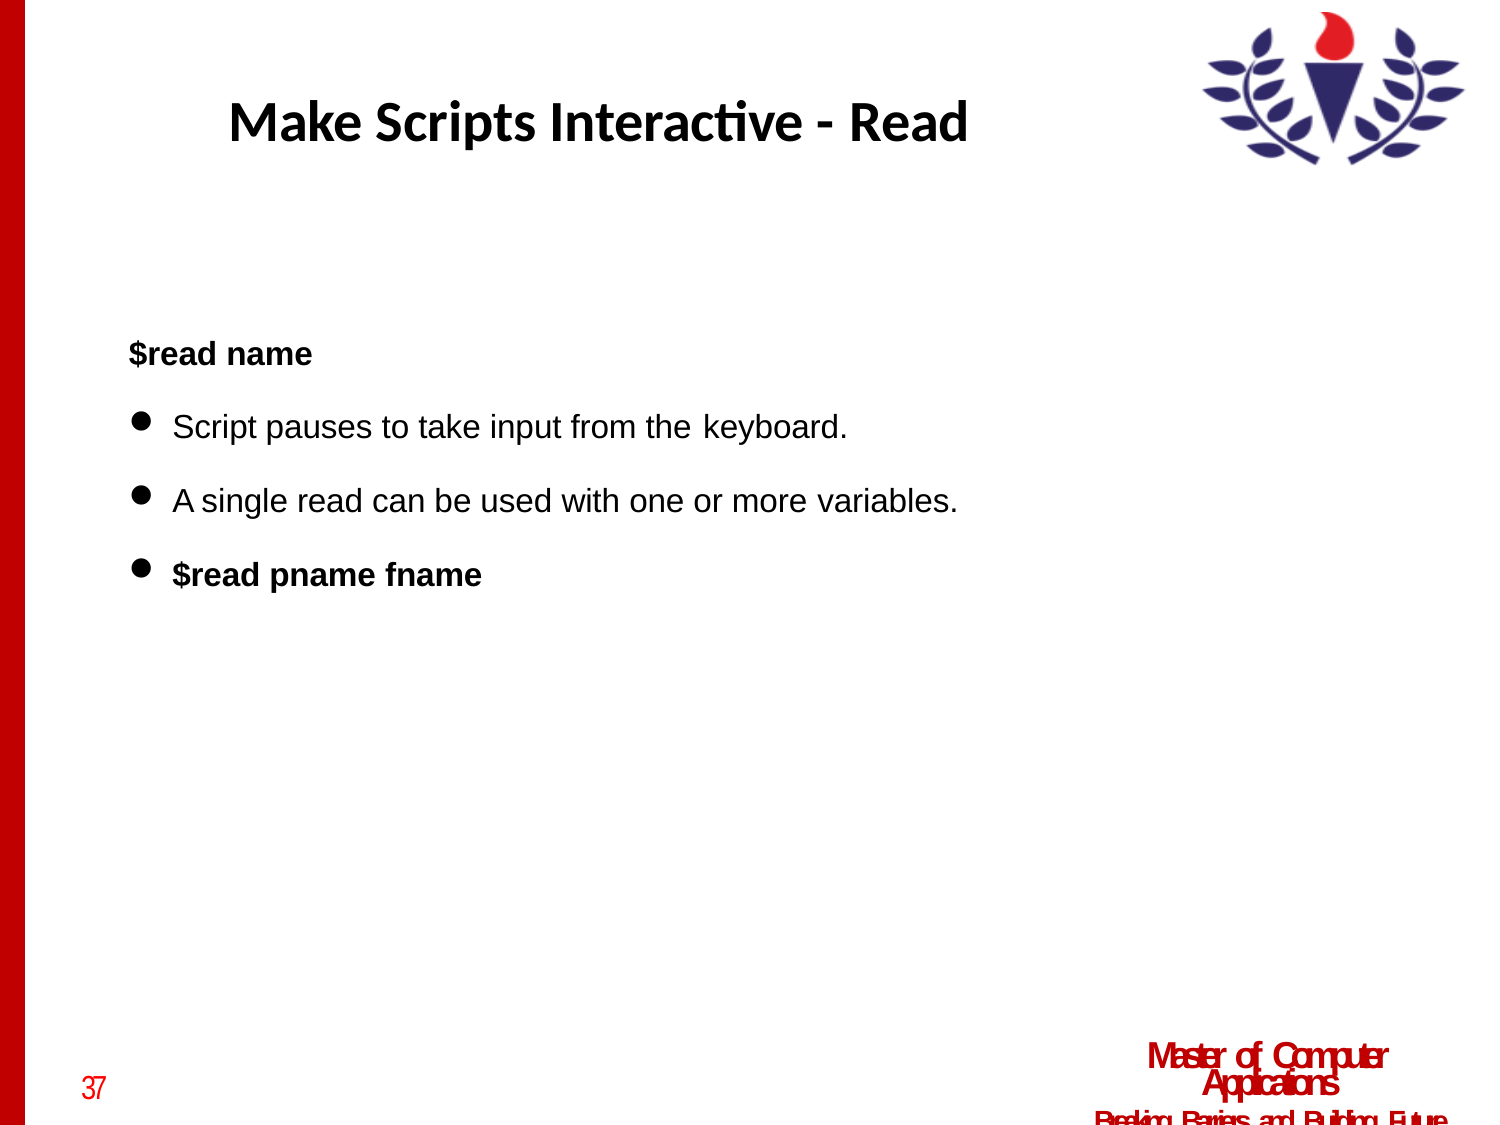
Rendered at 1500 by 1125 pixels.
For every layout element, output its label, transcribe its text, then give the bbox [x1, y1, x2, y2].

picture [1187, 12, 1476, 201]
text_box $read name Script pauses to take input from the keyboard. A single read can be used with one or more variables. $read pname fname [126, 331, 968, 593]
footer Master of Computer Applications Breaking Barriers and Building Future [1088, 1049, 1455, 1125]
title Make Scripts Interactive - Read [226, 82, 981, 271]
slide_number 37 [76, 1031, 215, 1125]
text_box [0, 0, 25, 1125]
